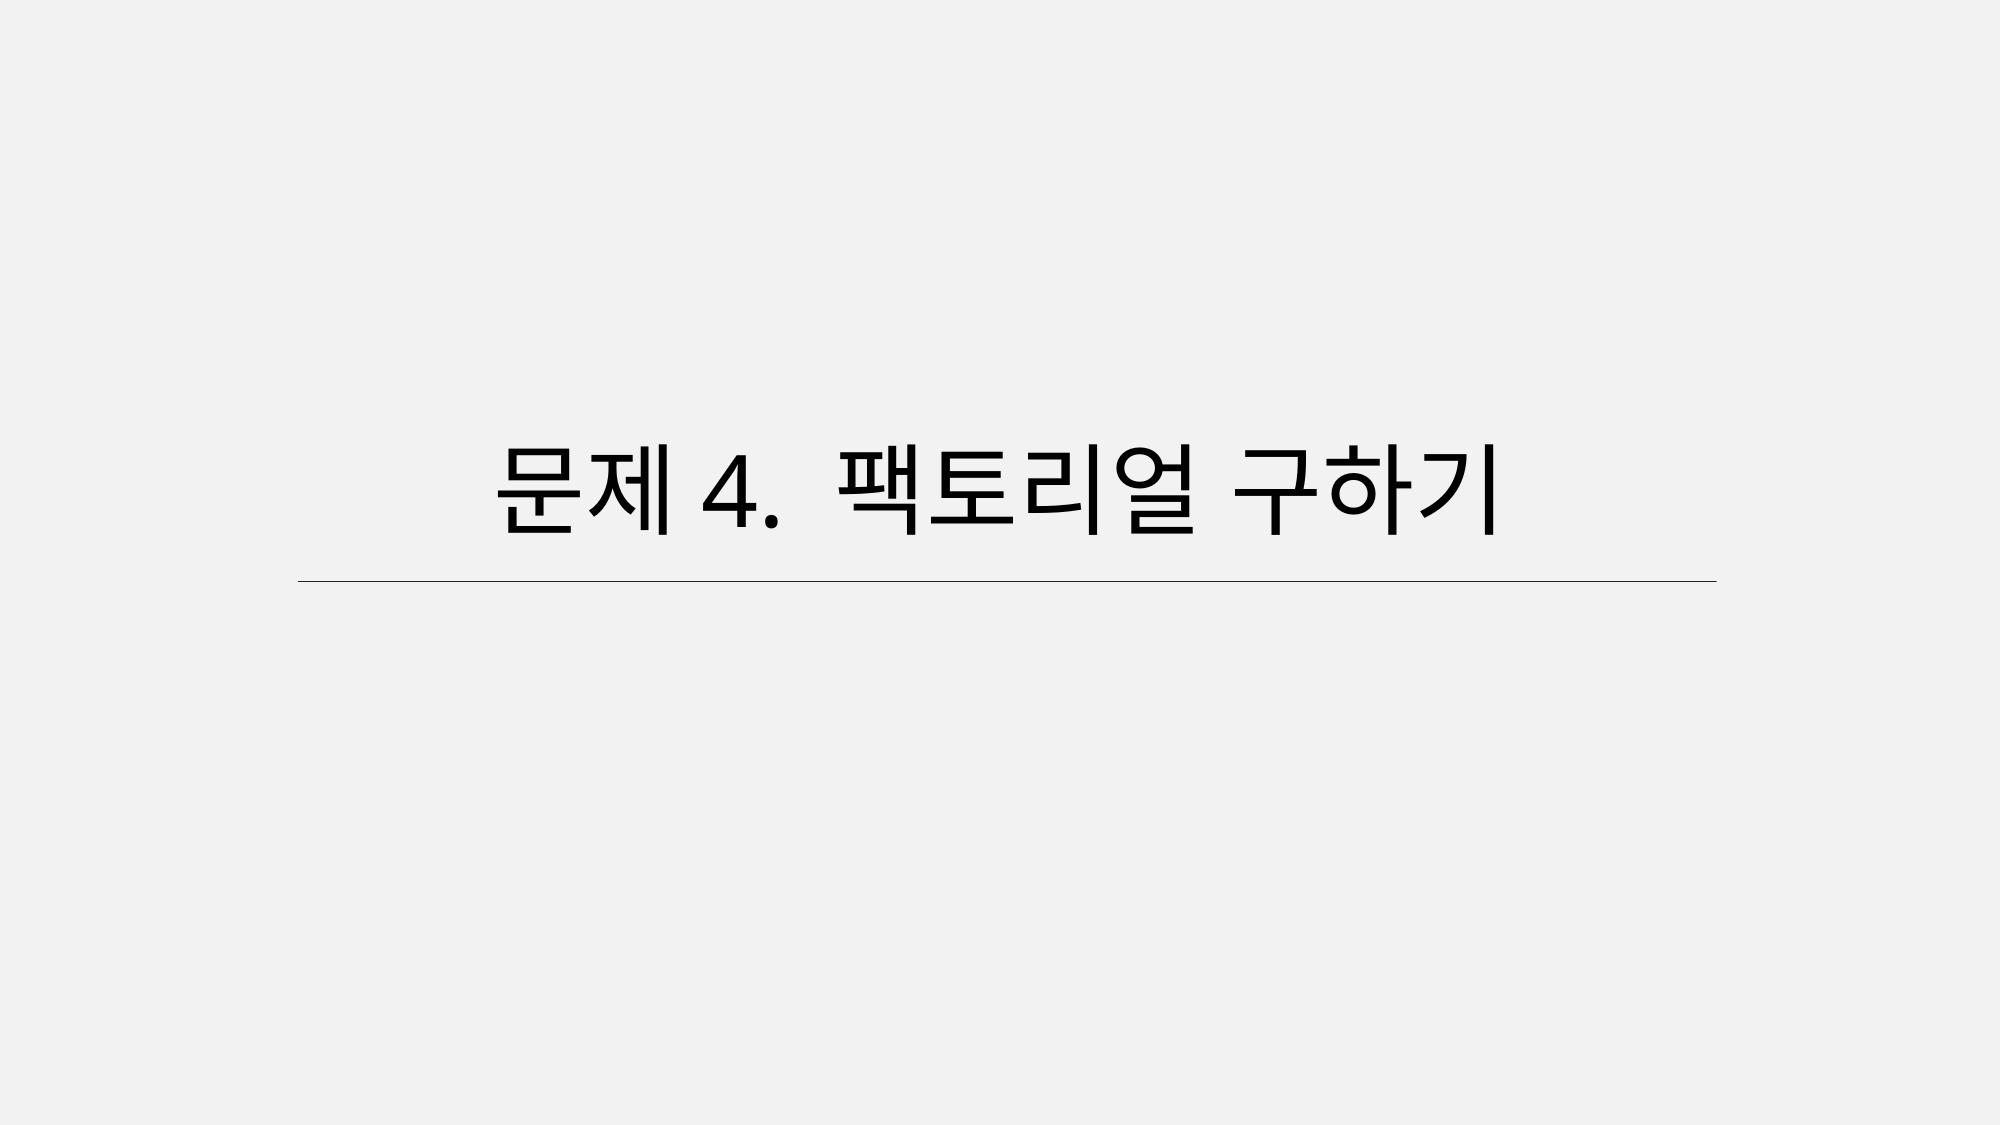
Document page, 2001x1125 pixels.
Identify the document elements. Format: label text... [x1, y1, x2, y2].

text_box 문제4. 팩토리얼 구하기 [282, 420, 1718, 555]
